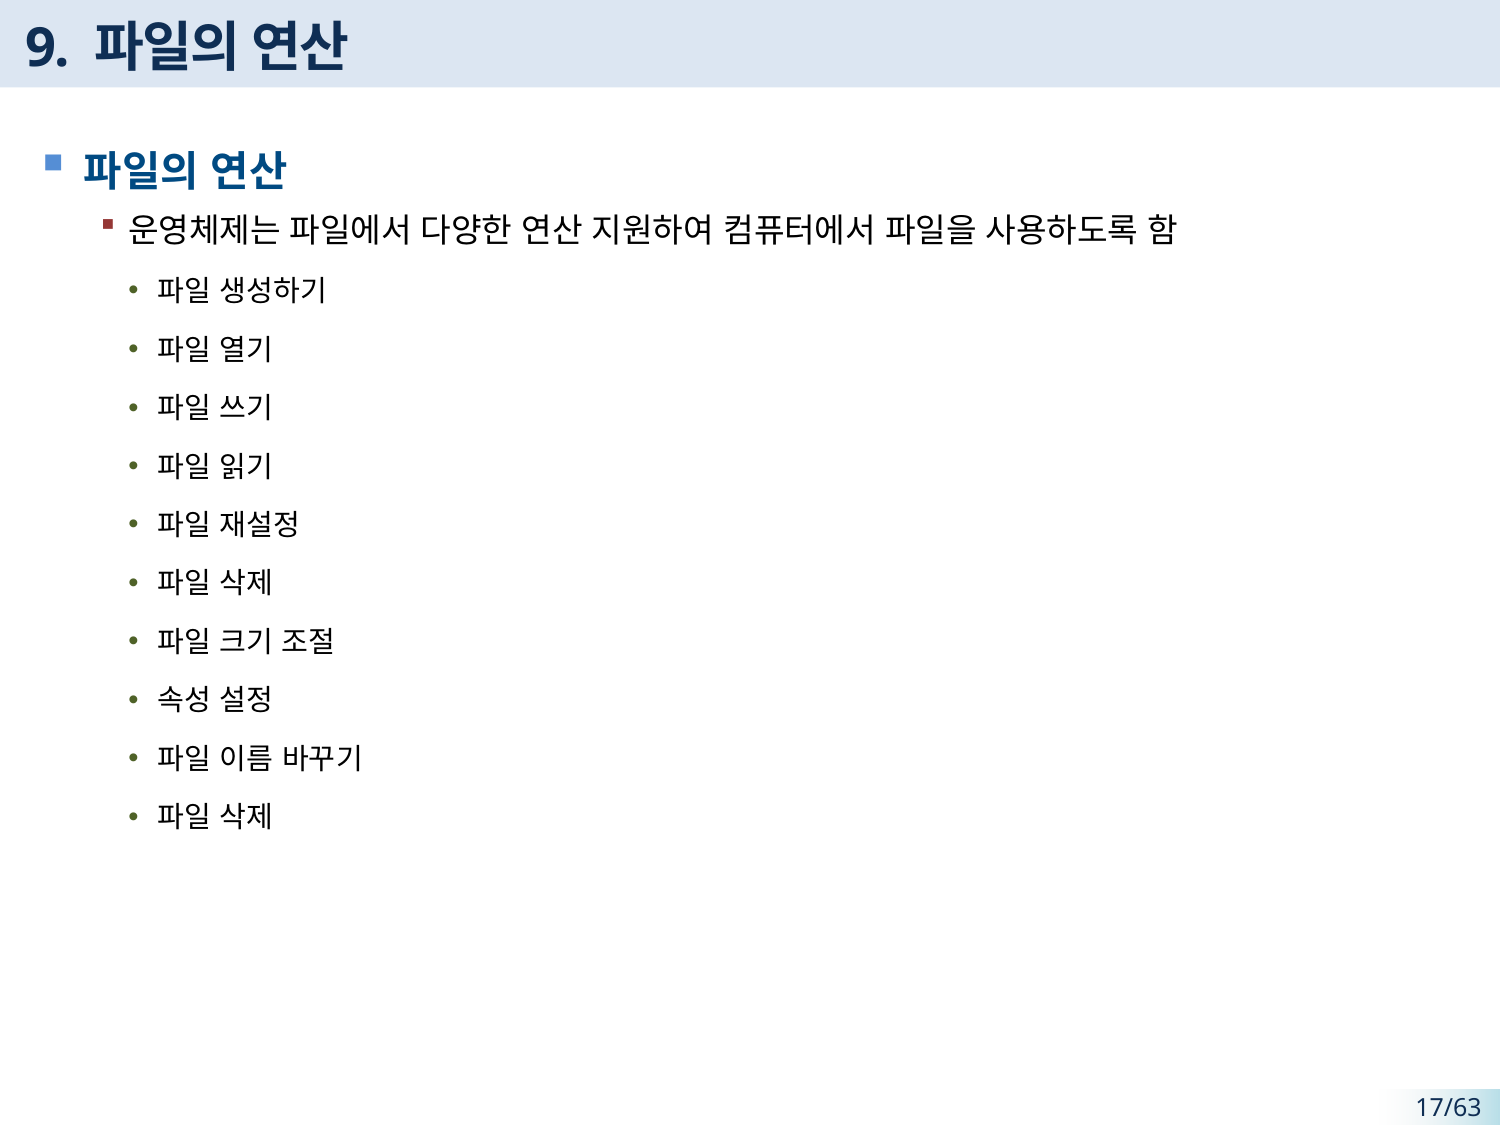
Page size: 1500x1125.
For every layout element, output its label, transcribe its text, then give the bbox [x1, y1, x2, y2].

title 9. 파일의 연산 [10, 5, 1288, 84]
list 파일의 연산 운영체제는 파일에서 다양한 연산 지원하여 컴퓨터에서 파일을 사용하도록 함 파일 생성하기 파일 열기 파일 쓰기 파일 읽기 파일 재설정 파일 삭제 파일 크기 조절 속성 설정 파일 이름 바꾸기 파일 삭제 [10, 126, 1481, 1057]
